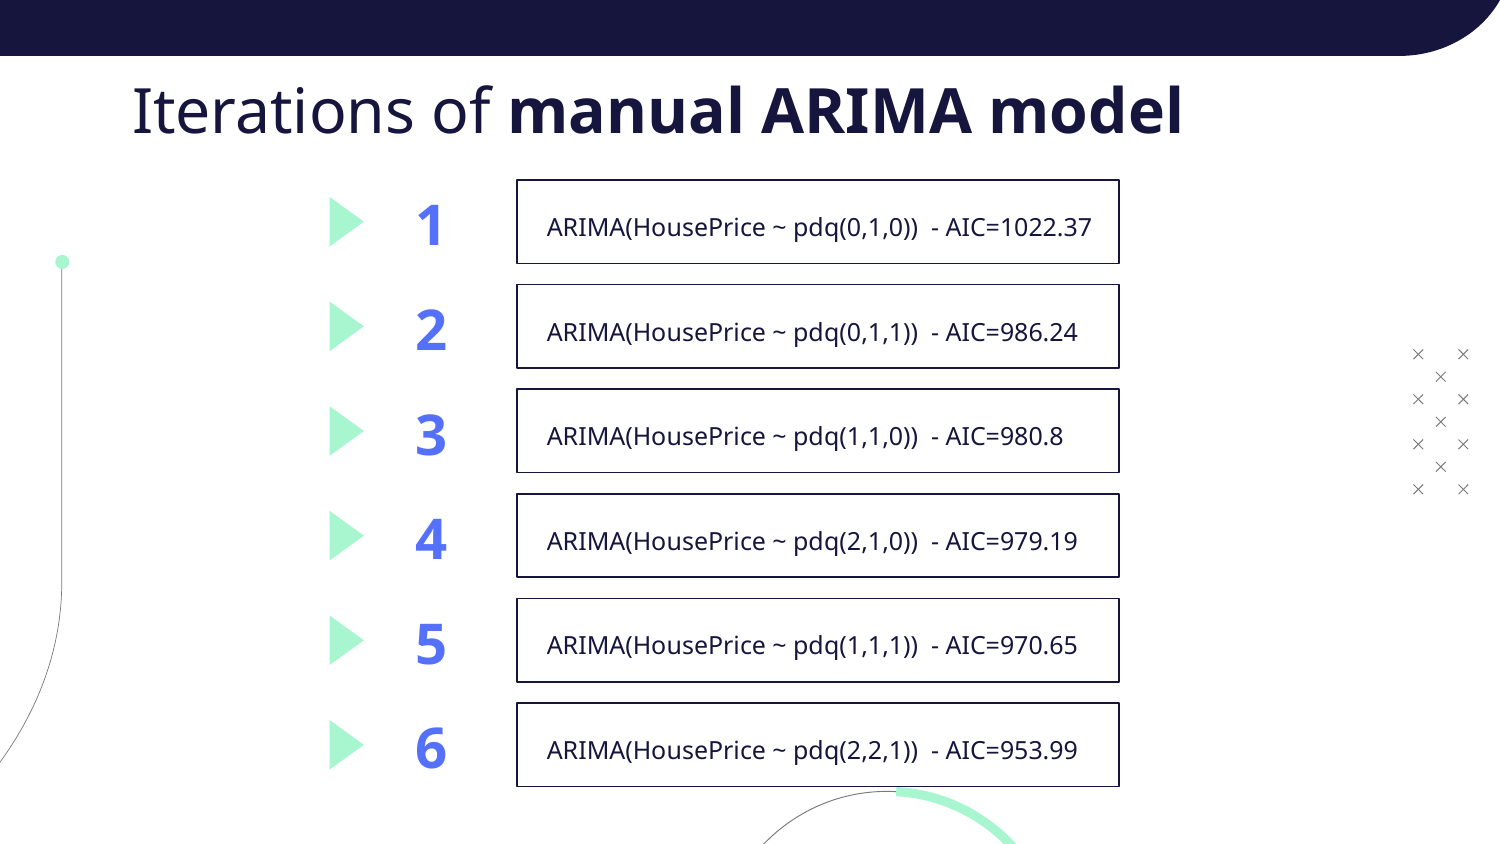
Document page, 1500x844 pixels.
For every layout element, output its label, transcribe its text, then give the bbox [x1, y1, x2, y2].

text_box 2 [363, 284, 500, 368]
text_box [329, 196, 364, 247]
text_box [329, 720, 363, 770]
text_box 3 [363, 389, 500, 473]
text_box 1 [363, 179, 500, 264]
text_box [329, 406, 364, 456]
text_box 5 [363, 598, 500, 682]
subtitle ARIMA(HousePrice ~ pdq(2,1,0)) - AIC=979.19 [516, 493, 1120, 578]
text_box [329, 615, 364, 666]
subtitle ARIMA(HousePrice ~ pdq(0,1,0)) - AIC=1022.37 [516, 179, 1120, 264]
title Iterations of manual ARIMA model [116, 56, 1383, 152]
text_box 6 [363, 703, 500, 787]
subtitle ARIMA(HousePrice ~ pdq(0,1,1)) - AIC=986.24 [516, 284, 1120, 368]
text_box [329, 510, 364, 561]
subtitle ARIMA(HousePrice ~ pdq(1,1,1)) - AIC=970.65 [516, 598, 1120, 682]
text_box 4 [363, 493, 500, 578]
text_box [329, 301, 364, 352]
subtitle ARIMA(HousePrice ~ pdq(2,2,1)) - AIC=953.99 [516, 703, 1120, 787]
subtitle ARIMA(HousePrice ~ pdq(1,1,0)) - AIC=980.8 [516, 389, 1120, 473]
